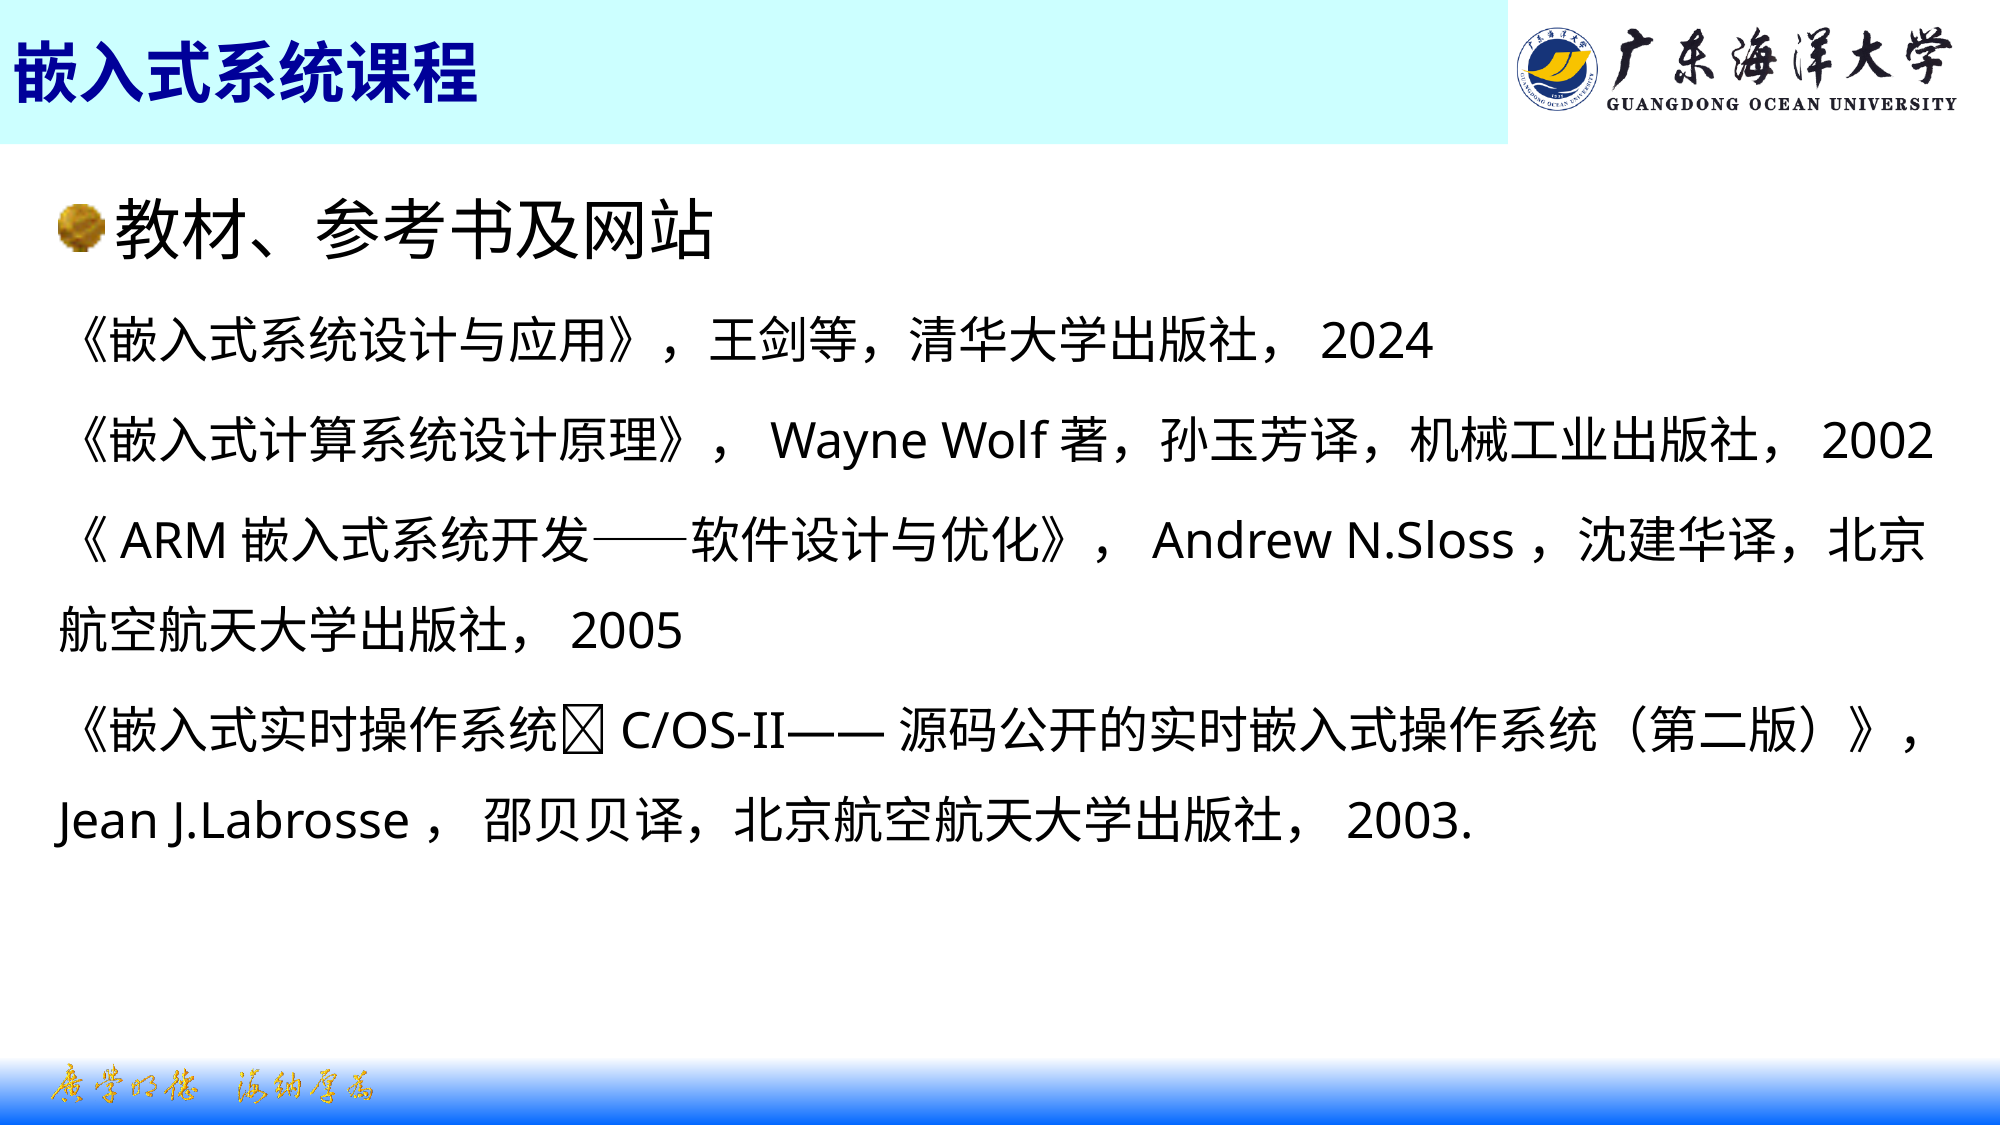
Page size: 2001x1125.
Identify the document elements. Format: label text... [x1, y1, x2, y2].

list 教材、参考书及网站 《嵌入式系统设计与应用》，王剑等，清华大学出版社，2024 《嵌入式计算系统设计原理》，Wayne Wolf著，孙玉芳译，机械工业出版社，2002 《ARM嵌入式系统开发——软件设计与优化》，Andrew N.Sloss，沈建华译，北京航空航天大学出版社，2005 《嵌入式实时操作系统C/OS-II——源码公开的实时嵌入式操作系统（第二版）》，Jean J.Labrosse， 邵贝贝译，北京航空航天大学出版社，2003. [43, 172, 1957, 1050]
picture [3, 1040, 418, 1125]
picture [58, 204, 105, 252]
picture [1508, 0, 2000, 138]
slide_number [1409, 1049, 2000, 1125]
title 嵌入式系统课程 [0, 0, 1508, 145]
